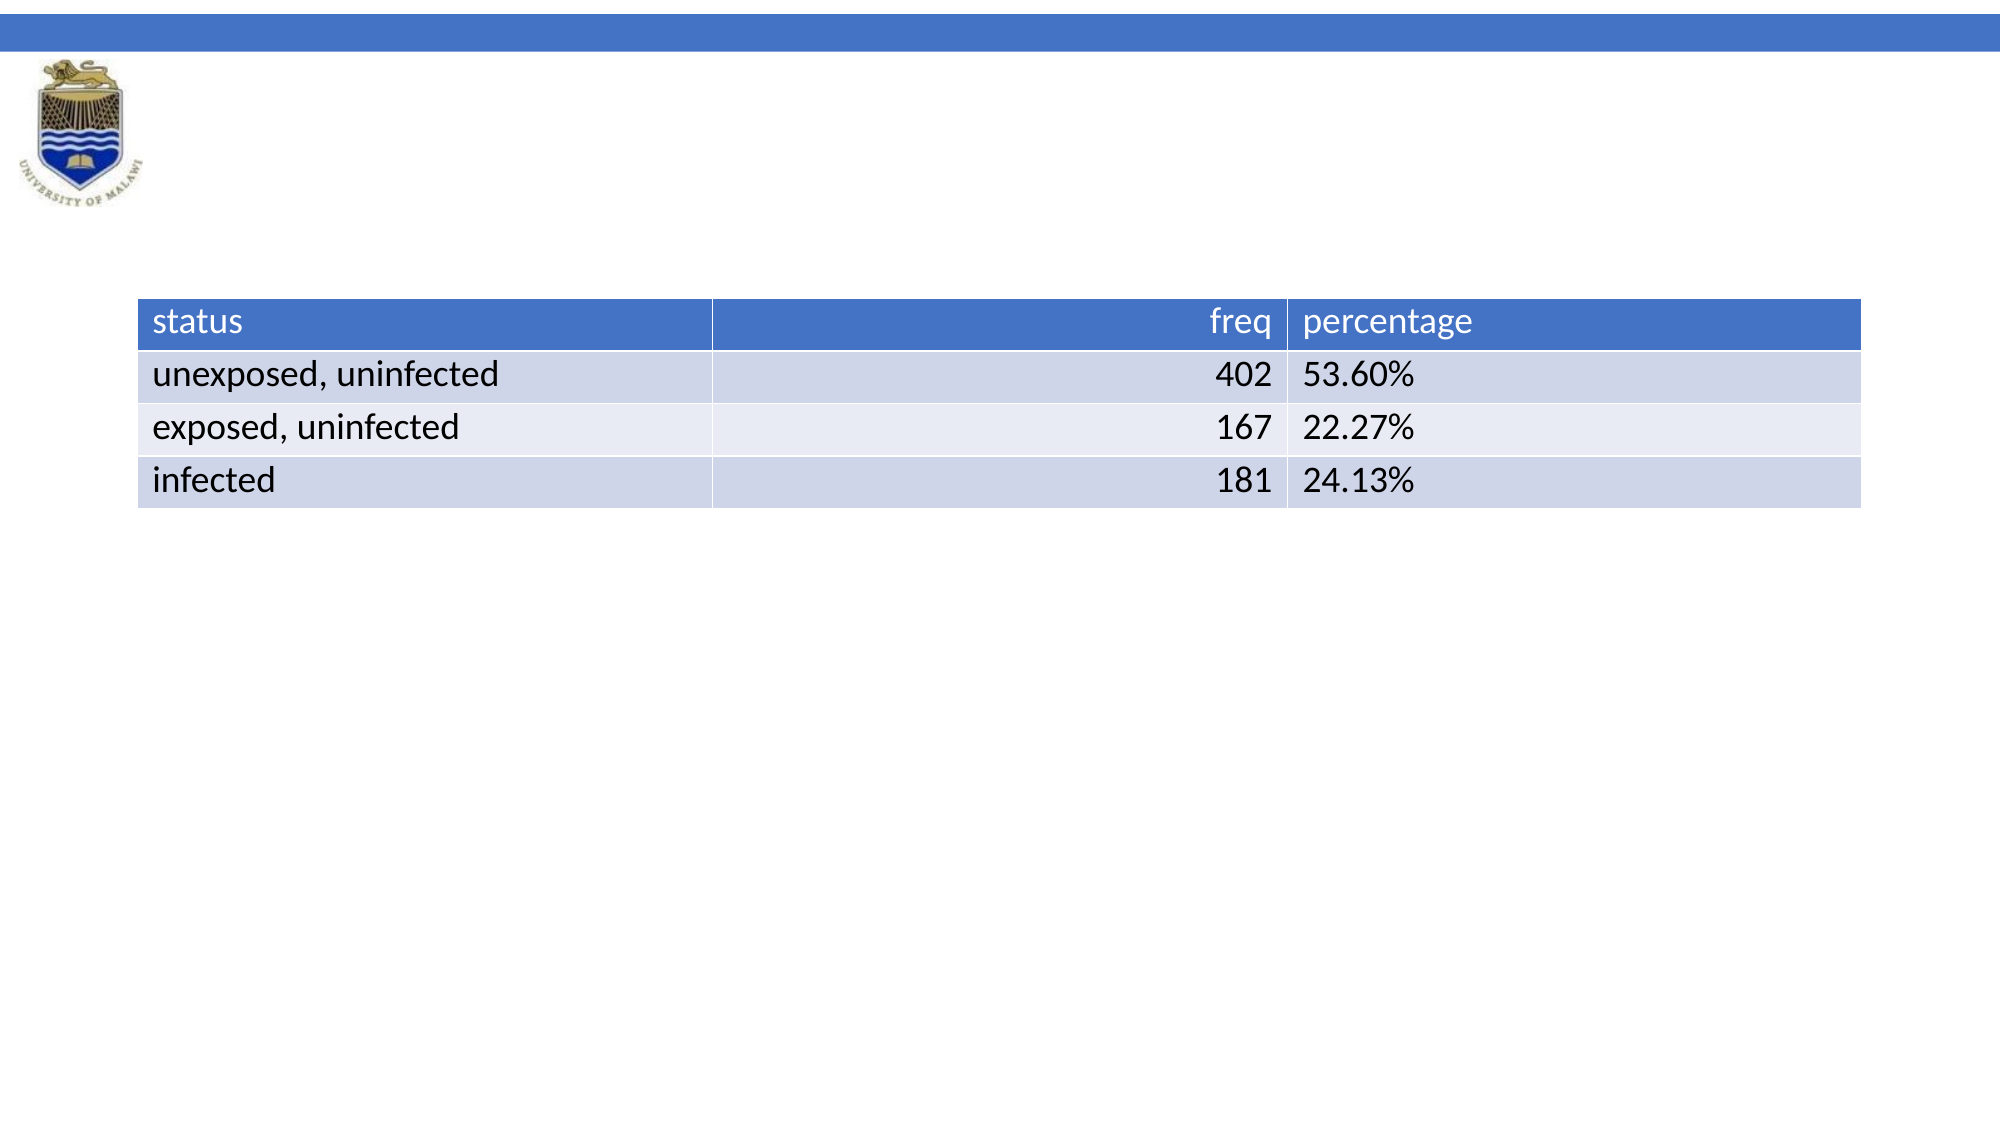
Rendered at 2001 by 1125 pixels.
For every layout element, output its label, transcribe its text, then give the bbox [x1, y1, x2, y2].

table_cell 22.27% [1288, 404, 1861, 455]
picture [19, 59, 143, 207]
table_cell unexposed, uninfected [138, 352, 712, 403]
table_cell 402 [713, 352, 1287, 403]
table_cell 24.13% [1288, 457, 1861, 508]
table_cell exposed, uninfected [138, 404, 712, 455]
table_cell 181 [713, 457, 1287, 508]
table_cell 167 [713, 404, 1287, 455]
table_cell infected [138, 457, 712, 508]
table_header freq [713, 299, 1287, 350]
table_header percentage [1288, 299, 1861, 350]
table_cell 53.60% [1288, 352, 1861, 403]
table_header status [138, 299, 712, 350]
